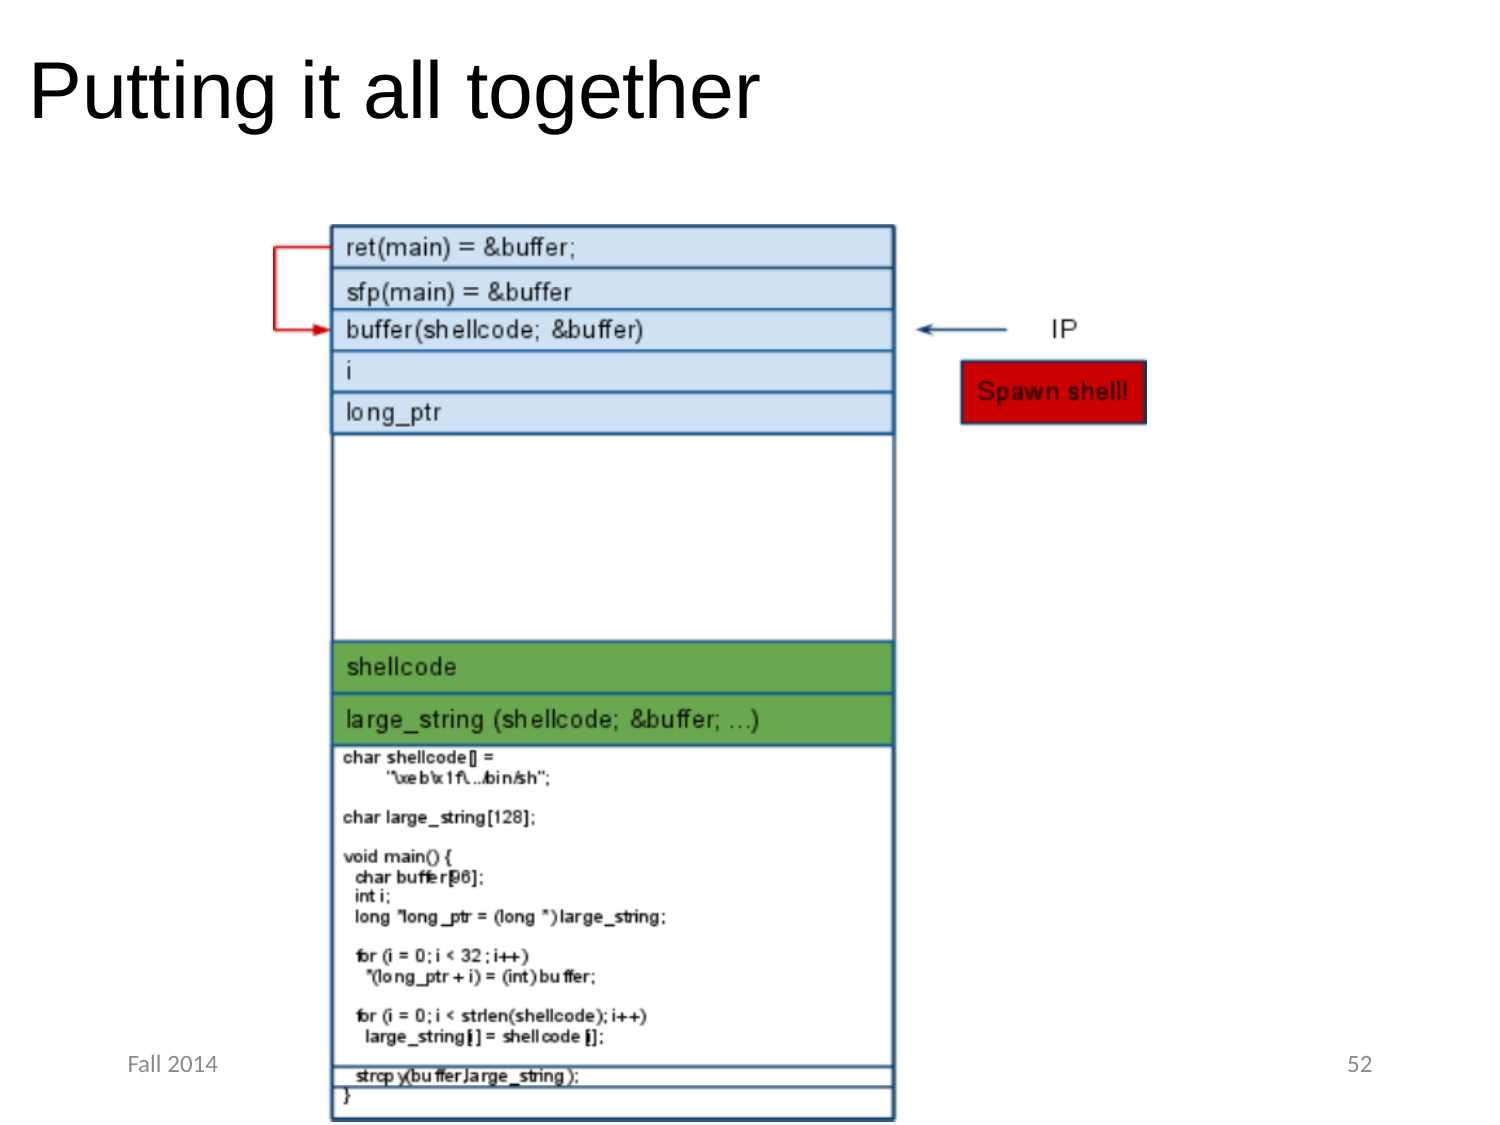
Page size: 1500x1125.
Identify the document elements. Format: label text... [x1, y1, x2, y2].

slide_number 52 [1147, 1024, 1388, 1100]
picture [272, 224, 1147, 1122]
slide_number Fall 2014 [112, 1024, 272, 1100]
title Putting it all together [28, 45, 1472, 180]
